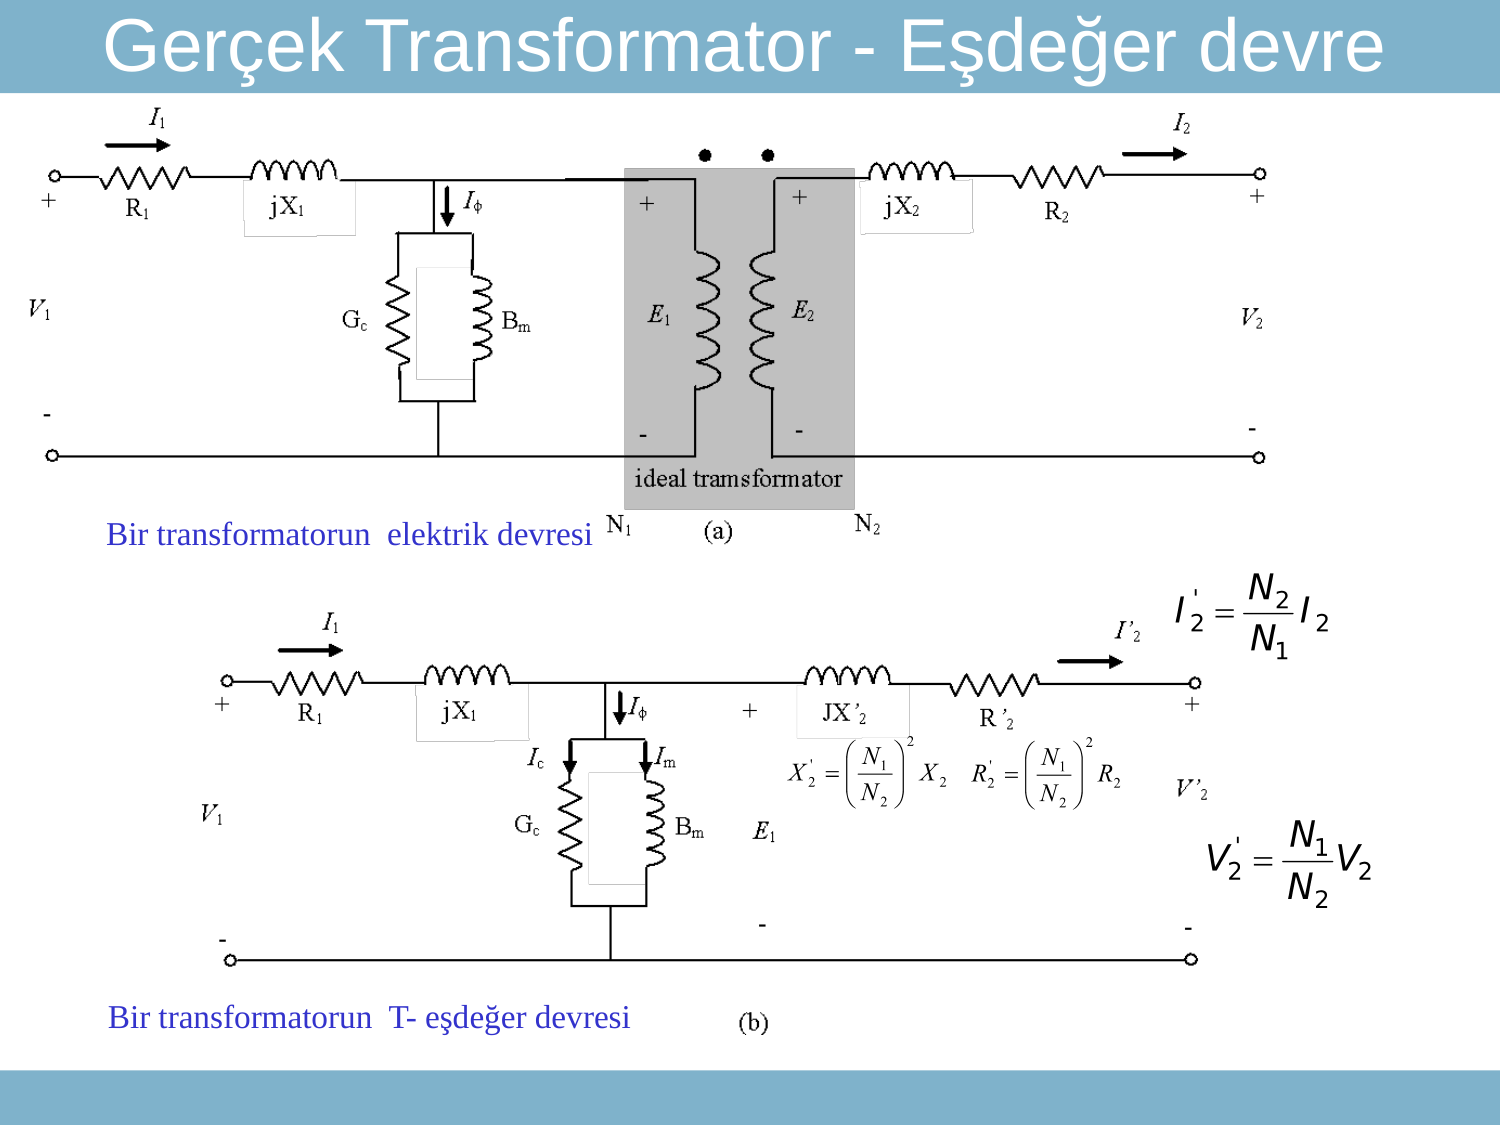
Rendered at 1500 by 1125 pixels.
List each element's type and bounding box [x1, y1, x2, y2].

picture [21, 99, 1376, 1036]
text_box [0, 0, 1500, 94]
text_box [0, 1070, 1500, 1125]
